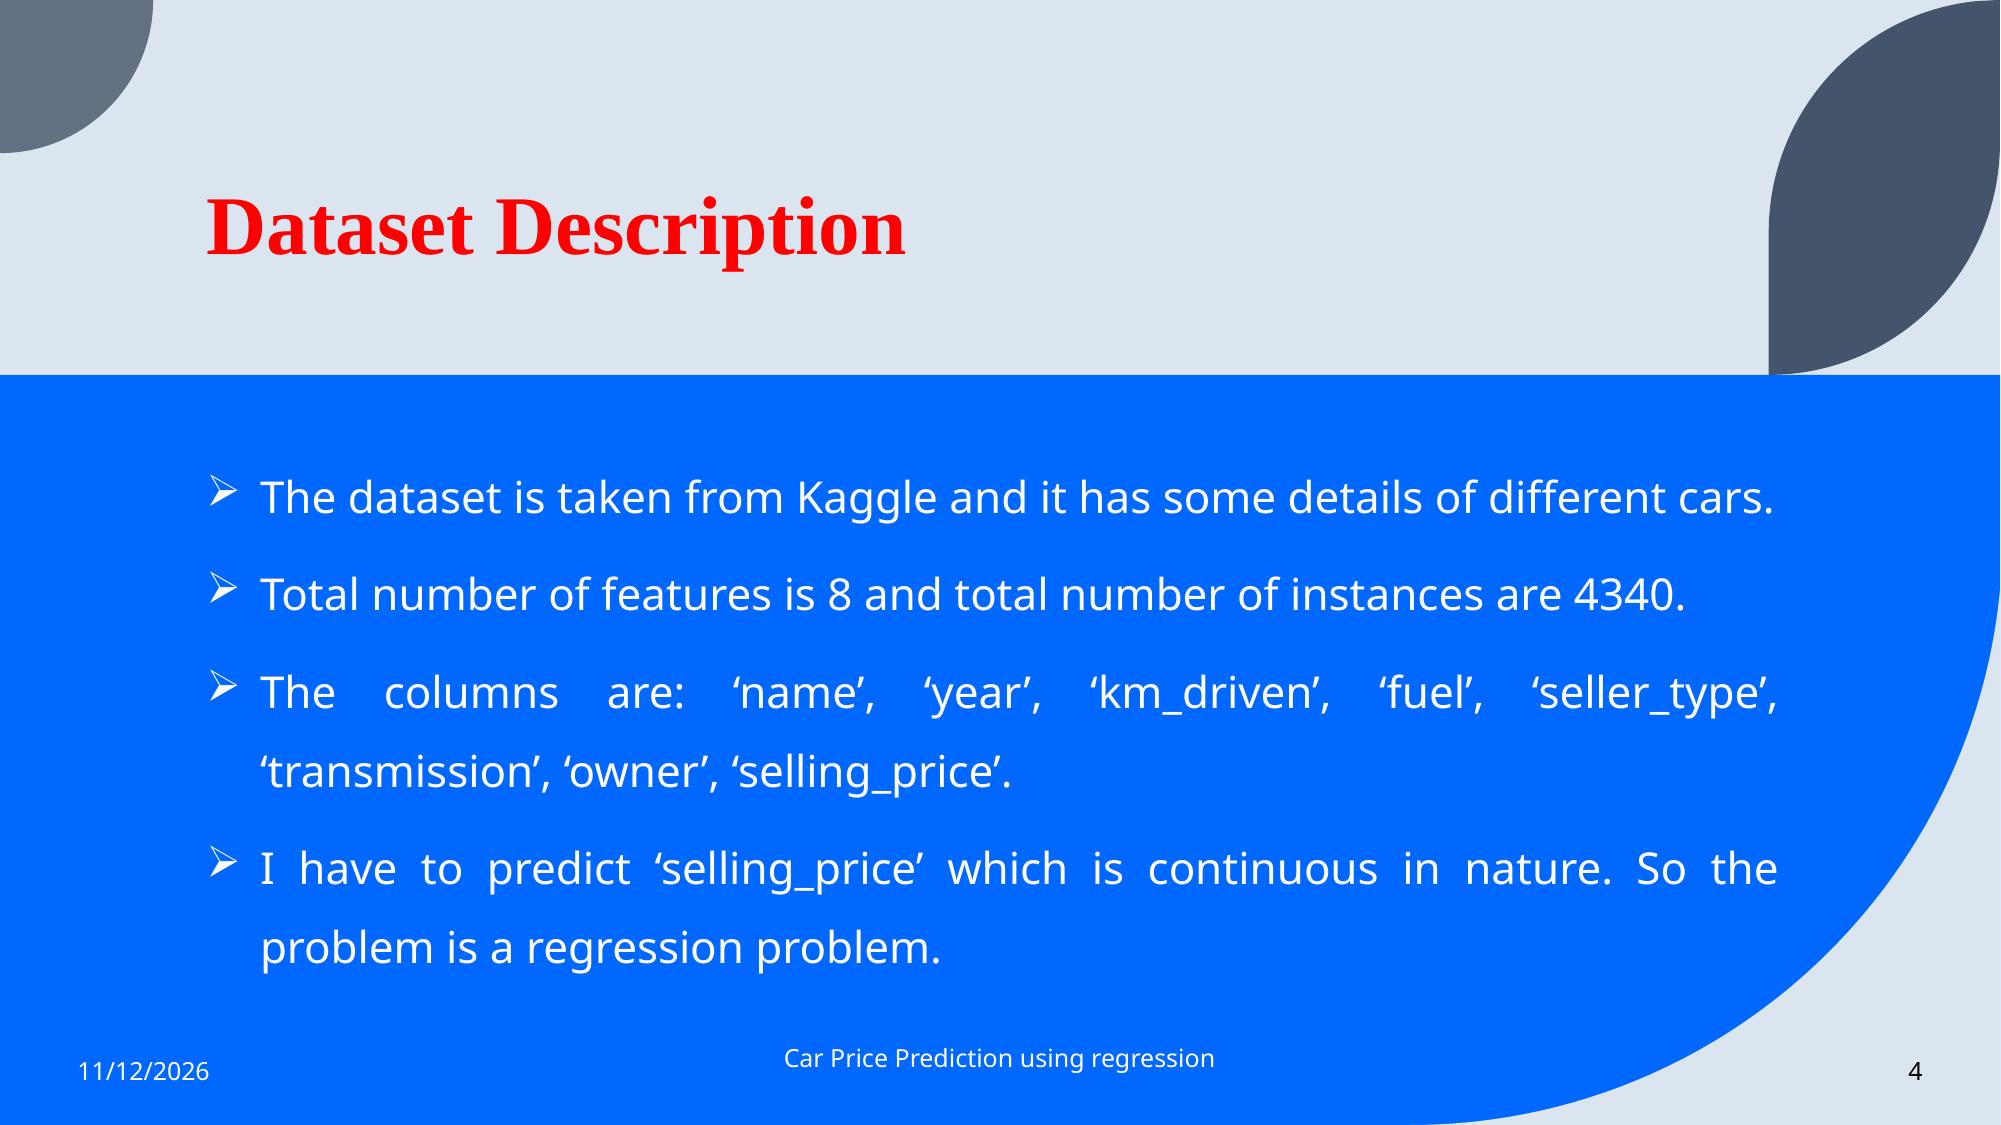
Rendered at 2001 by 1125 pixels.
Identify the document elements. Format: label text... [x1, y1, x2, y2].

title Dataset Description [191, 62, 1796, 280]
slide_number 4 [1674, 1042, 1938, 1103]
footer Car Price Prediction using regression [662, 1042, 1338, 1103]
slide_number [62, 1042, 513, 1103]
list The dataset is taken from Kaggle and it has some details of different cars. Total number of features is 8 and total number of instances are 4340. The columns are: ‘name’, ‘year’, ‘km_driven’, ‘fuel’, ‘seller_type’, ‘transmission’, ‘owner’, ‘selling_price’. I have to predict ‘selling_price’ which is continuous in nature. So the problem is a regression problem. [191, 435, 1796, 999]
